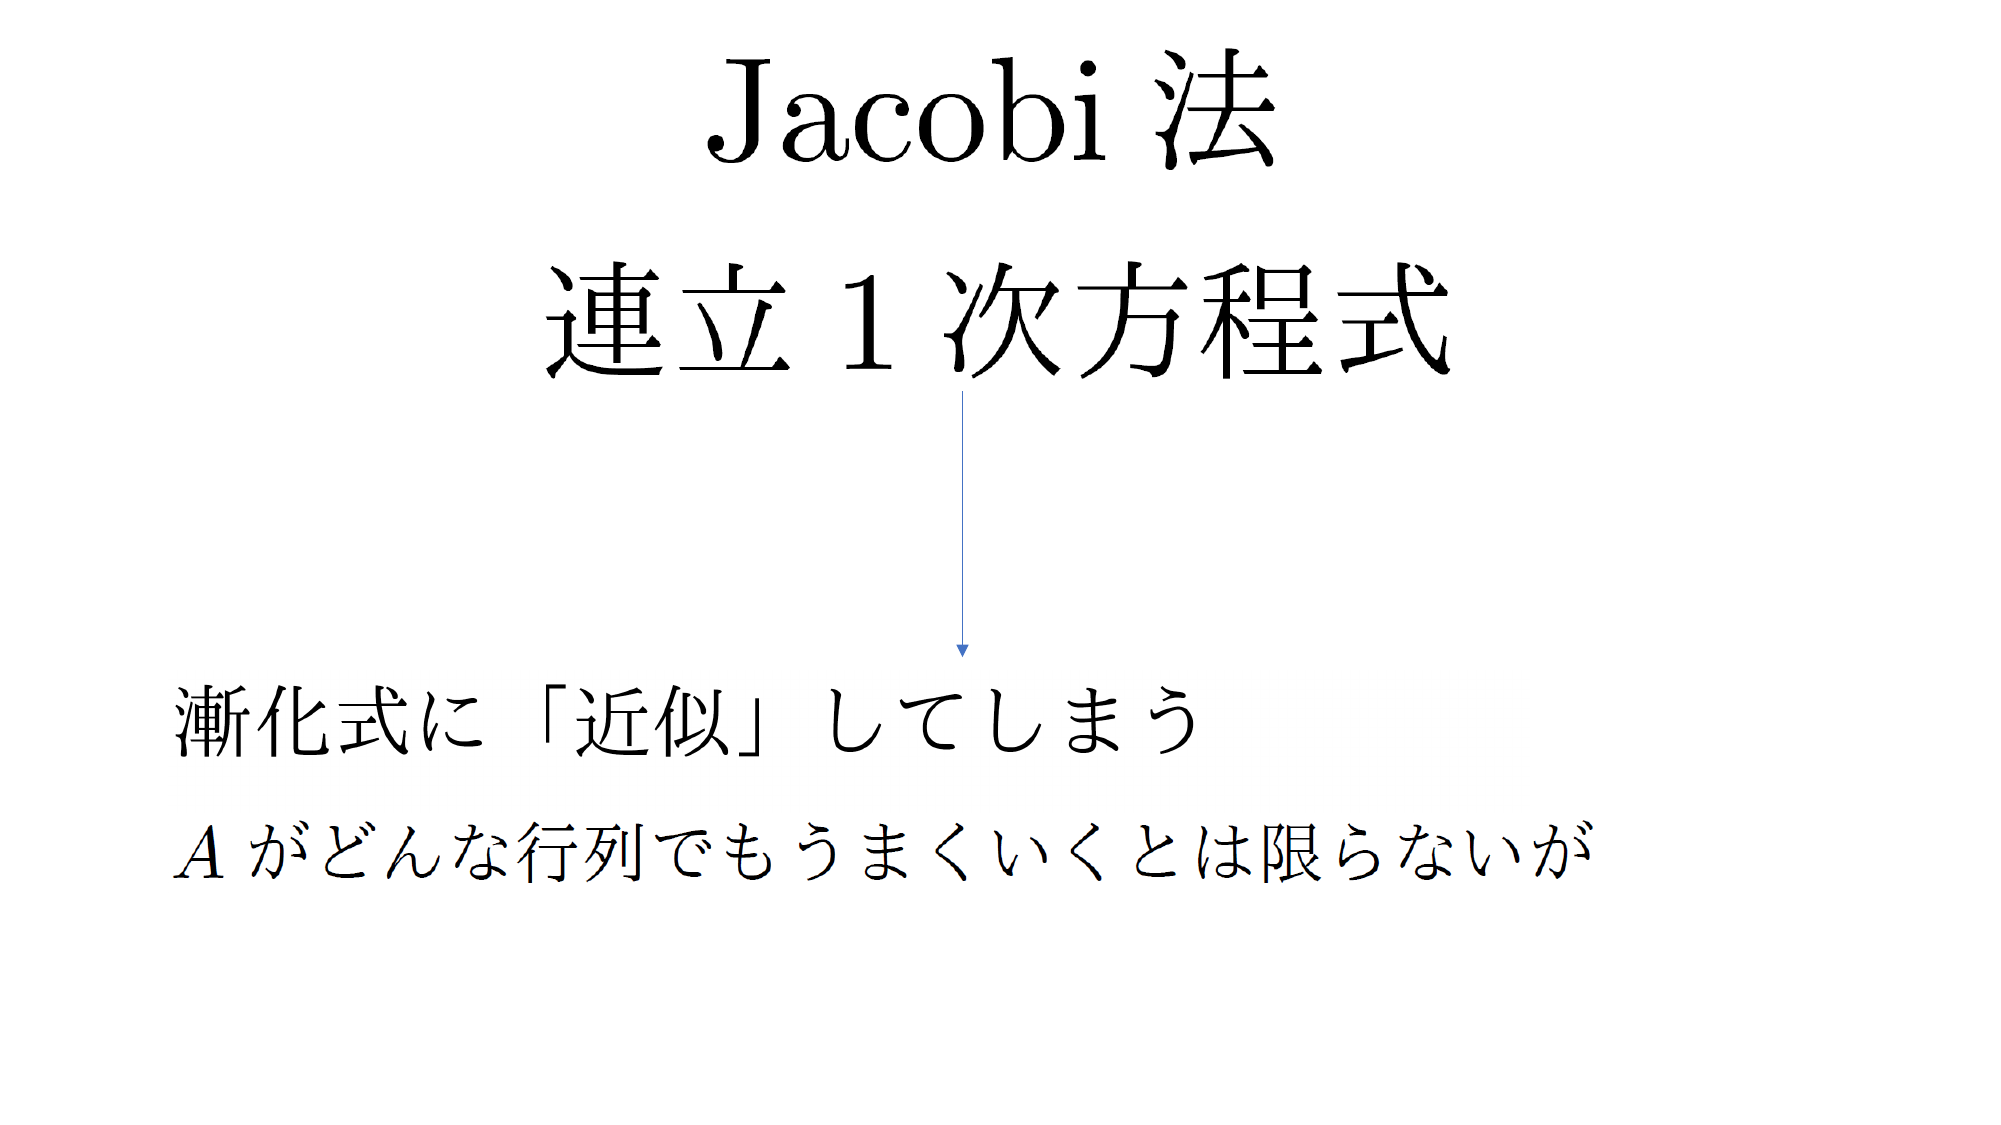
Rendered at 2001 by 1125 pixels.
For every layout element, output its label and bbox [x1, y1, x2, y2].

picture [534, 245, 1466, 392]
picture [168, 670, 1608, 906]
picture [690, 44, 1285, 178]
